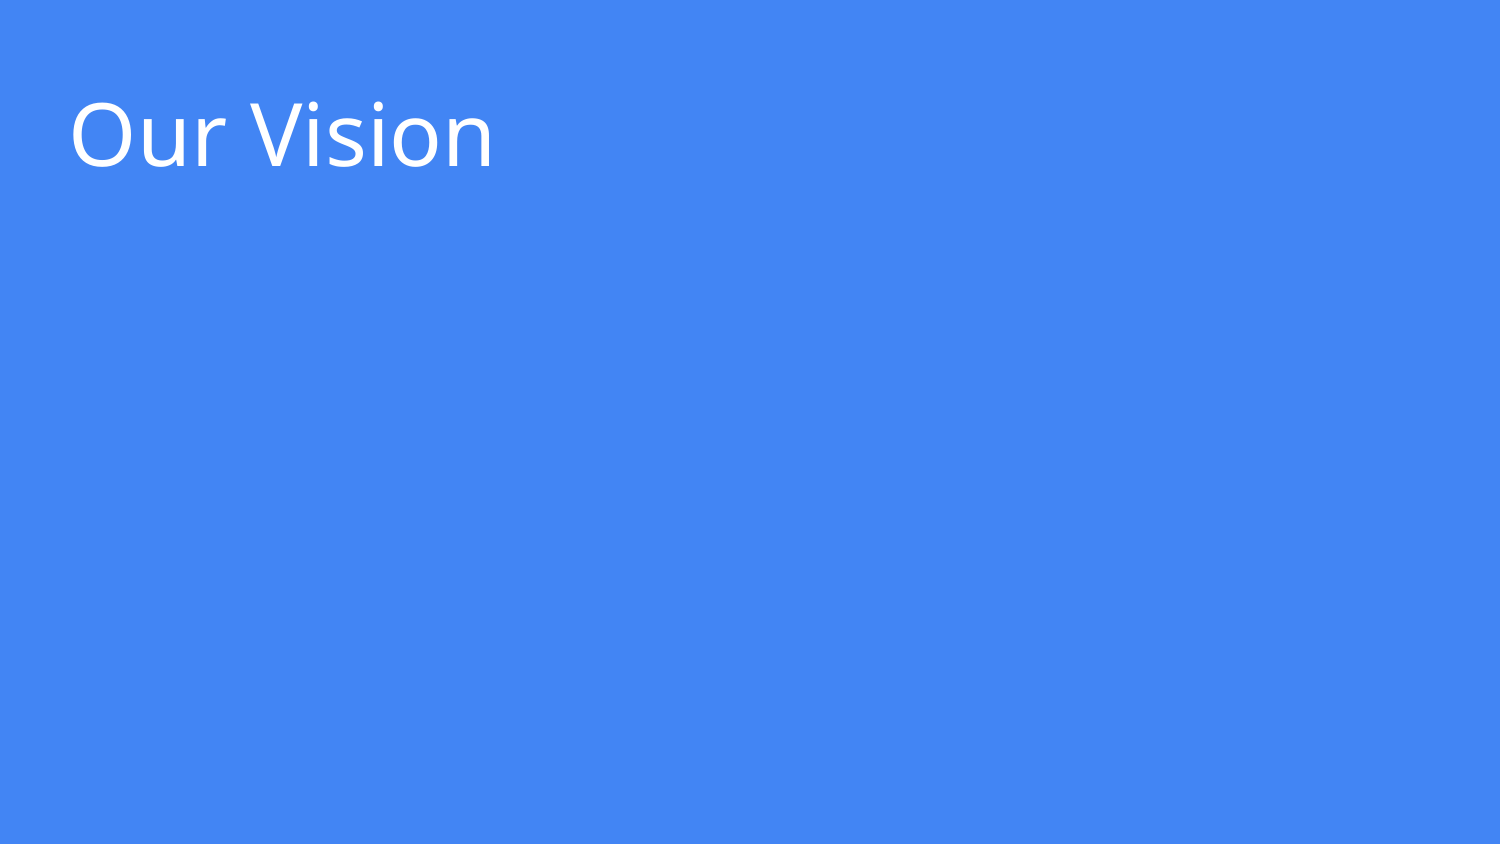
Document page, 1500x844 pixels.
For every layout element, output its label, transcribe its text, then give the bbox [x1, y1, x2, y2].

title Our Vision [53, 47, 1403, 214]
